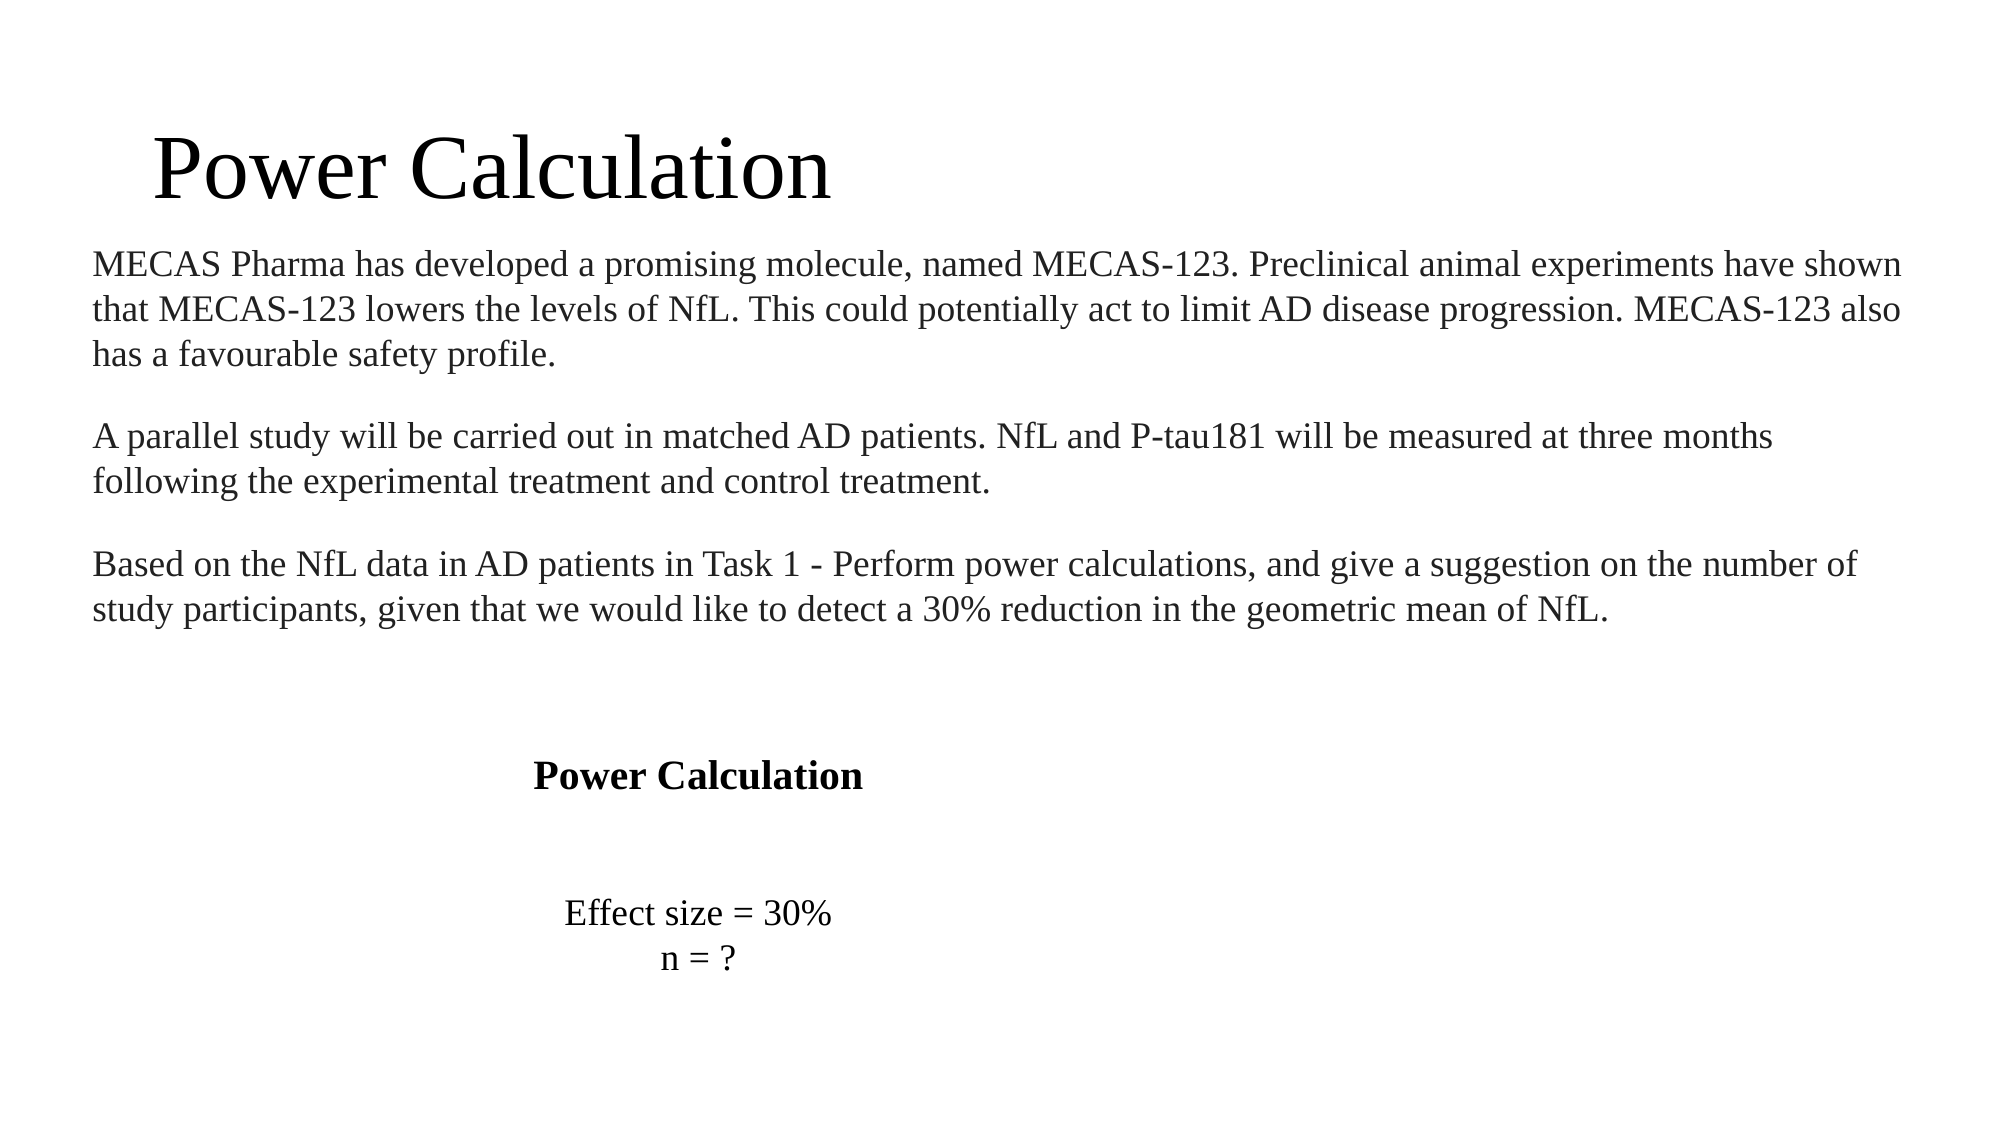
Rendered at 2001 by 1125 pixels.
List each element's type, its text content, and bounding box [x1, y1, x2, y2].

text_box MECAS Pharma has developed a promising molecule, named MECAS-123. Preclinical animal experiments have shown that MECAS-123 lowers the levels of NfL. This could potentially act to limit AD disease progression. MECAS-123 also has a favourable safety profile. A parallel study will be carried out in matched AD patients. NfL and P-tau181 will be measured at three months following the experimental treatment and control treatment. Based on the NfL data in AD patients in Task 1 - Perform power calculations, and give a suggestion on the number of study participants, given that we would like to detect a 30% reduction in the geometric mean of NfL. [77, 231, 1941, 637]
title Power Calculation [137, 59, 1863, 231]
